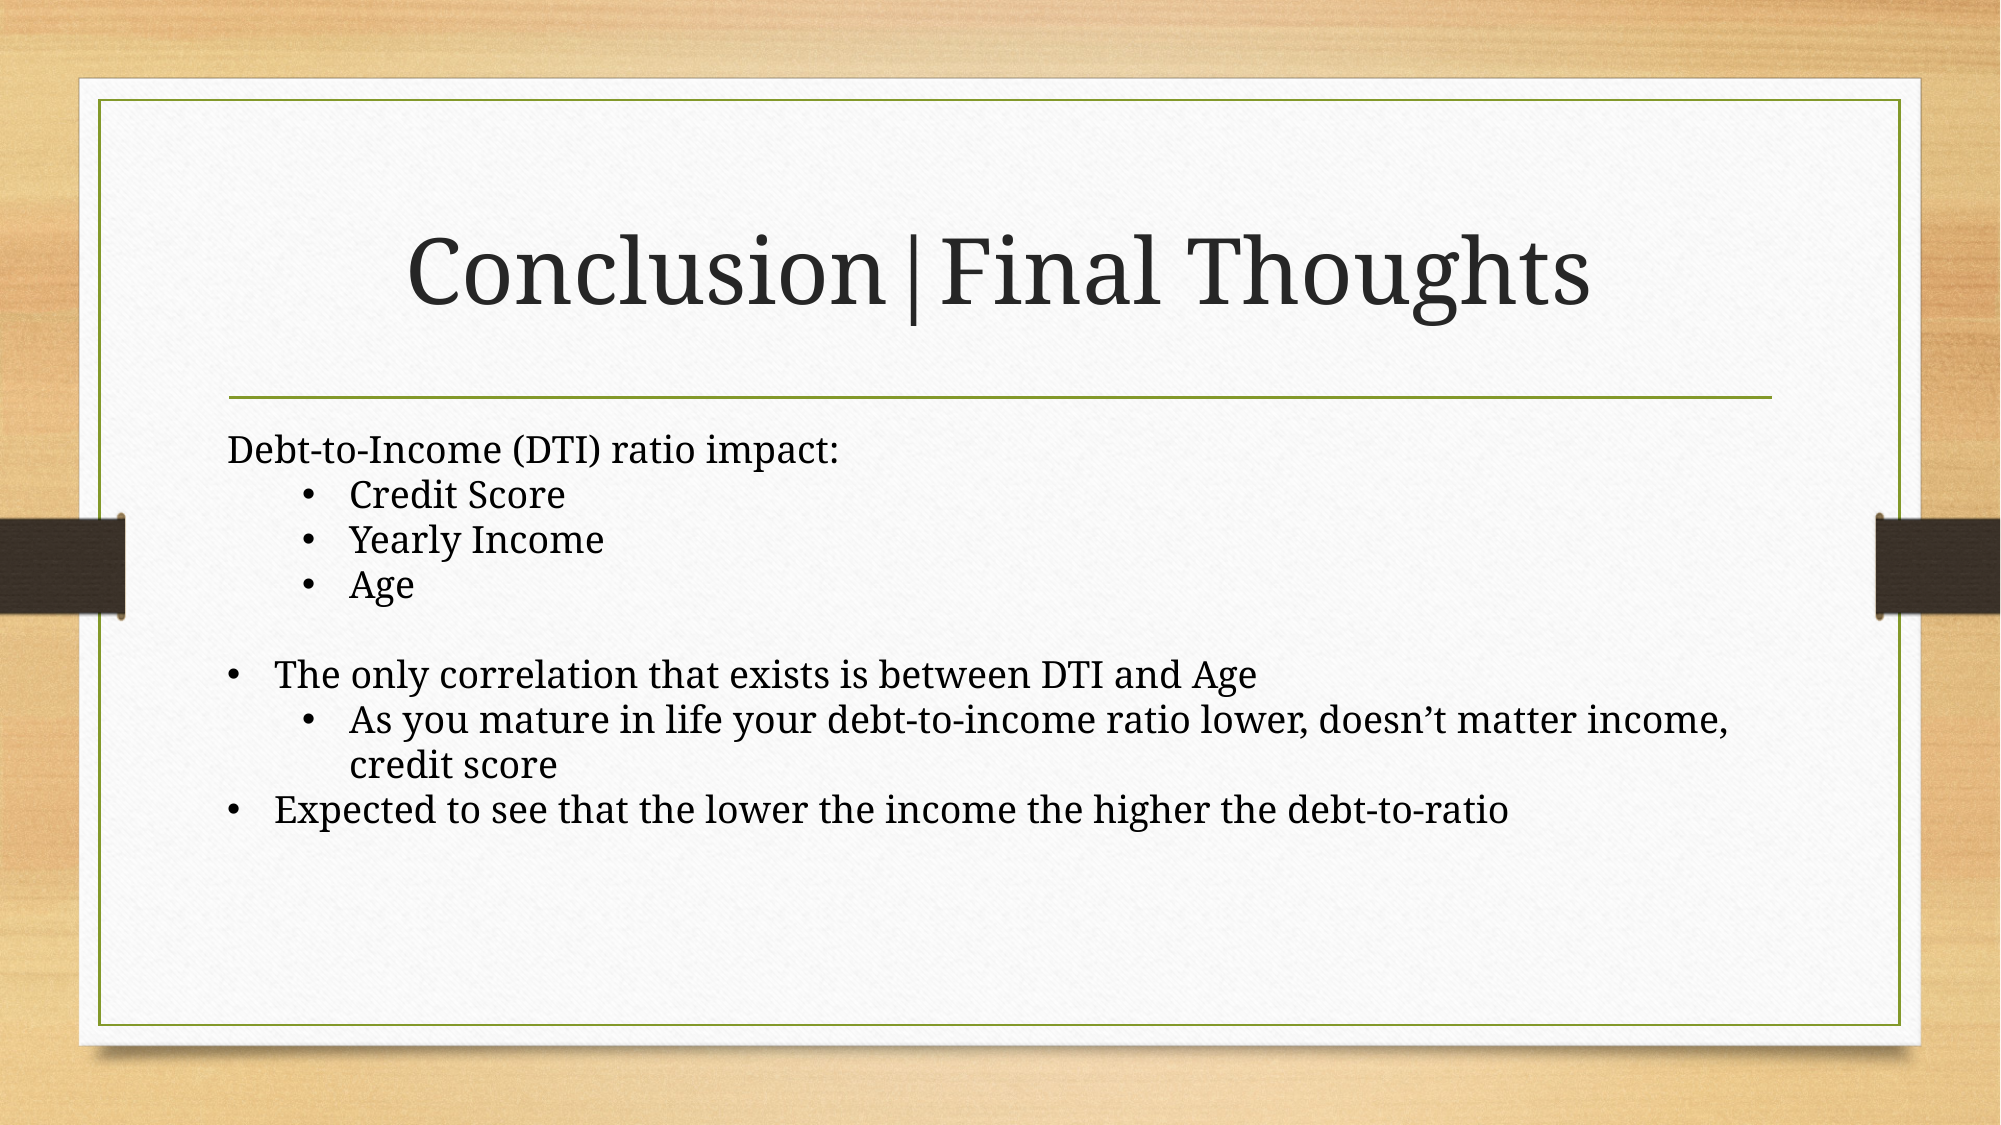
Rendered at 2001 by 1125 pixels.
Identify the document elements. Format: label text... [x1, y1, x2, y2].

text_box Debt-to-Income (DTI) ratio impact: Credit Score Yearly Income Age The only correlation that exists is between DTI and Age As you mature in life your debt-to-income ratio lower, doesn’t matter income, credit score Expected to see that the lower the income the higher the debt-to-ratio [212, 418, 1775, 884]
title Conclusion|Final Thoughts [212, 161, 1788, 375]
picture [0, 0, 2001, 1125]
